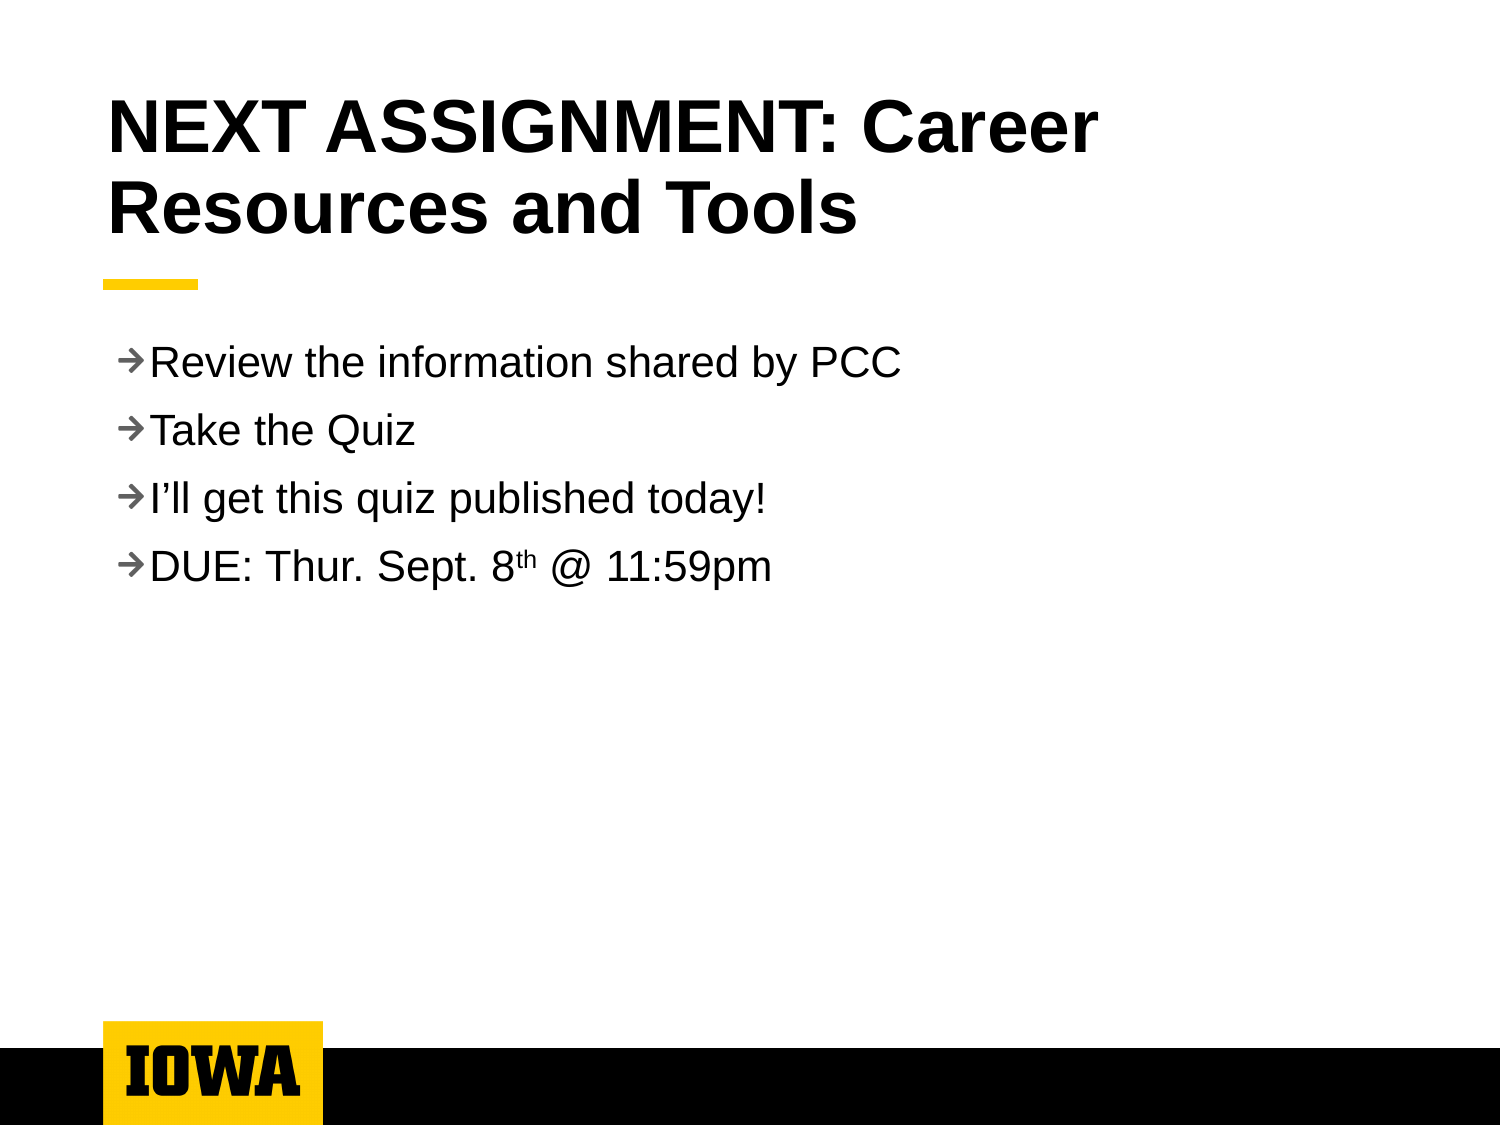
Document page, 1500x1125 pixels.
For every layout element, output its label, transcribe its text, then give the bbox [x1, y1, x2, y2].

picture [103, 1021, 323, 1125]
list Review the information shared by PCC Take the Quiz I’ll get this quiz published today! DUE: Thur. Sept. 8th @ 11:59pm [103, 325, 1397, 986]
title NEXT ASSIGNMENT: Career Resources and Tools [92, 59, 1386, 279]
picture [118, 413, 148, 443]
picture [118, 345, 148, 375]
picture [118, 549, 148, 579]
picture [118, 481, 148, 511]
